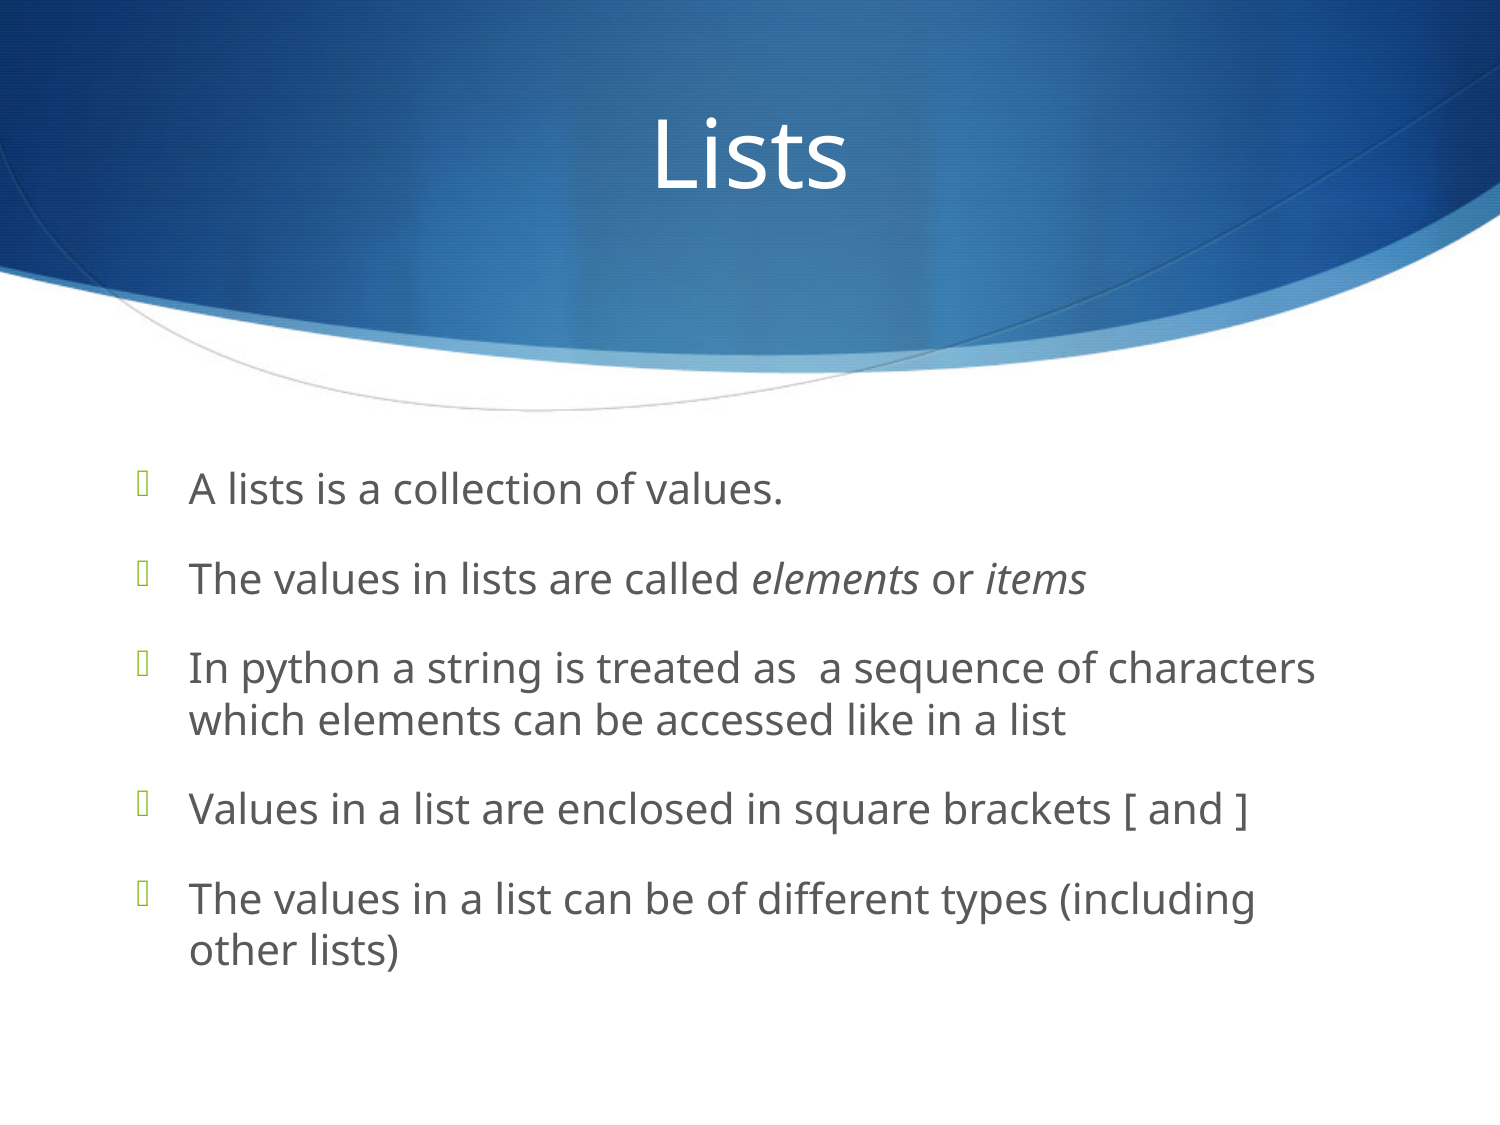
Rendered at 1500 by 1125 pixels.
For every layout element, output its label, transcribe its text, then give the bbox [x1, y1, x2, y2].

list A lists is a collection of values. The values in lists are called elements or items In python a string is treated as a sequence of characters which elements can be accessed like in a list Values in a list are enclosed in square brackets [ and ] The values in a list can be of different types (including other lists) [121, 454, 1379, 991]
picture [0, 0, 1500, 1125]
title Lists [75, 56, 1425, 245]
